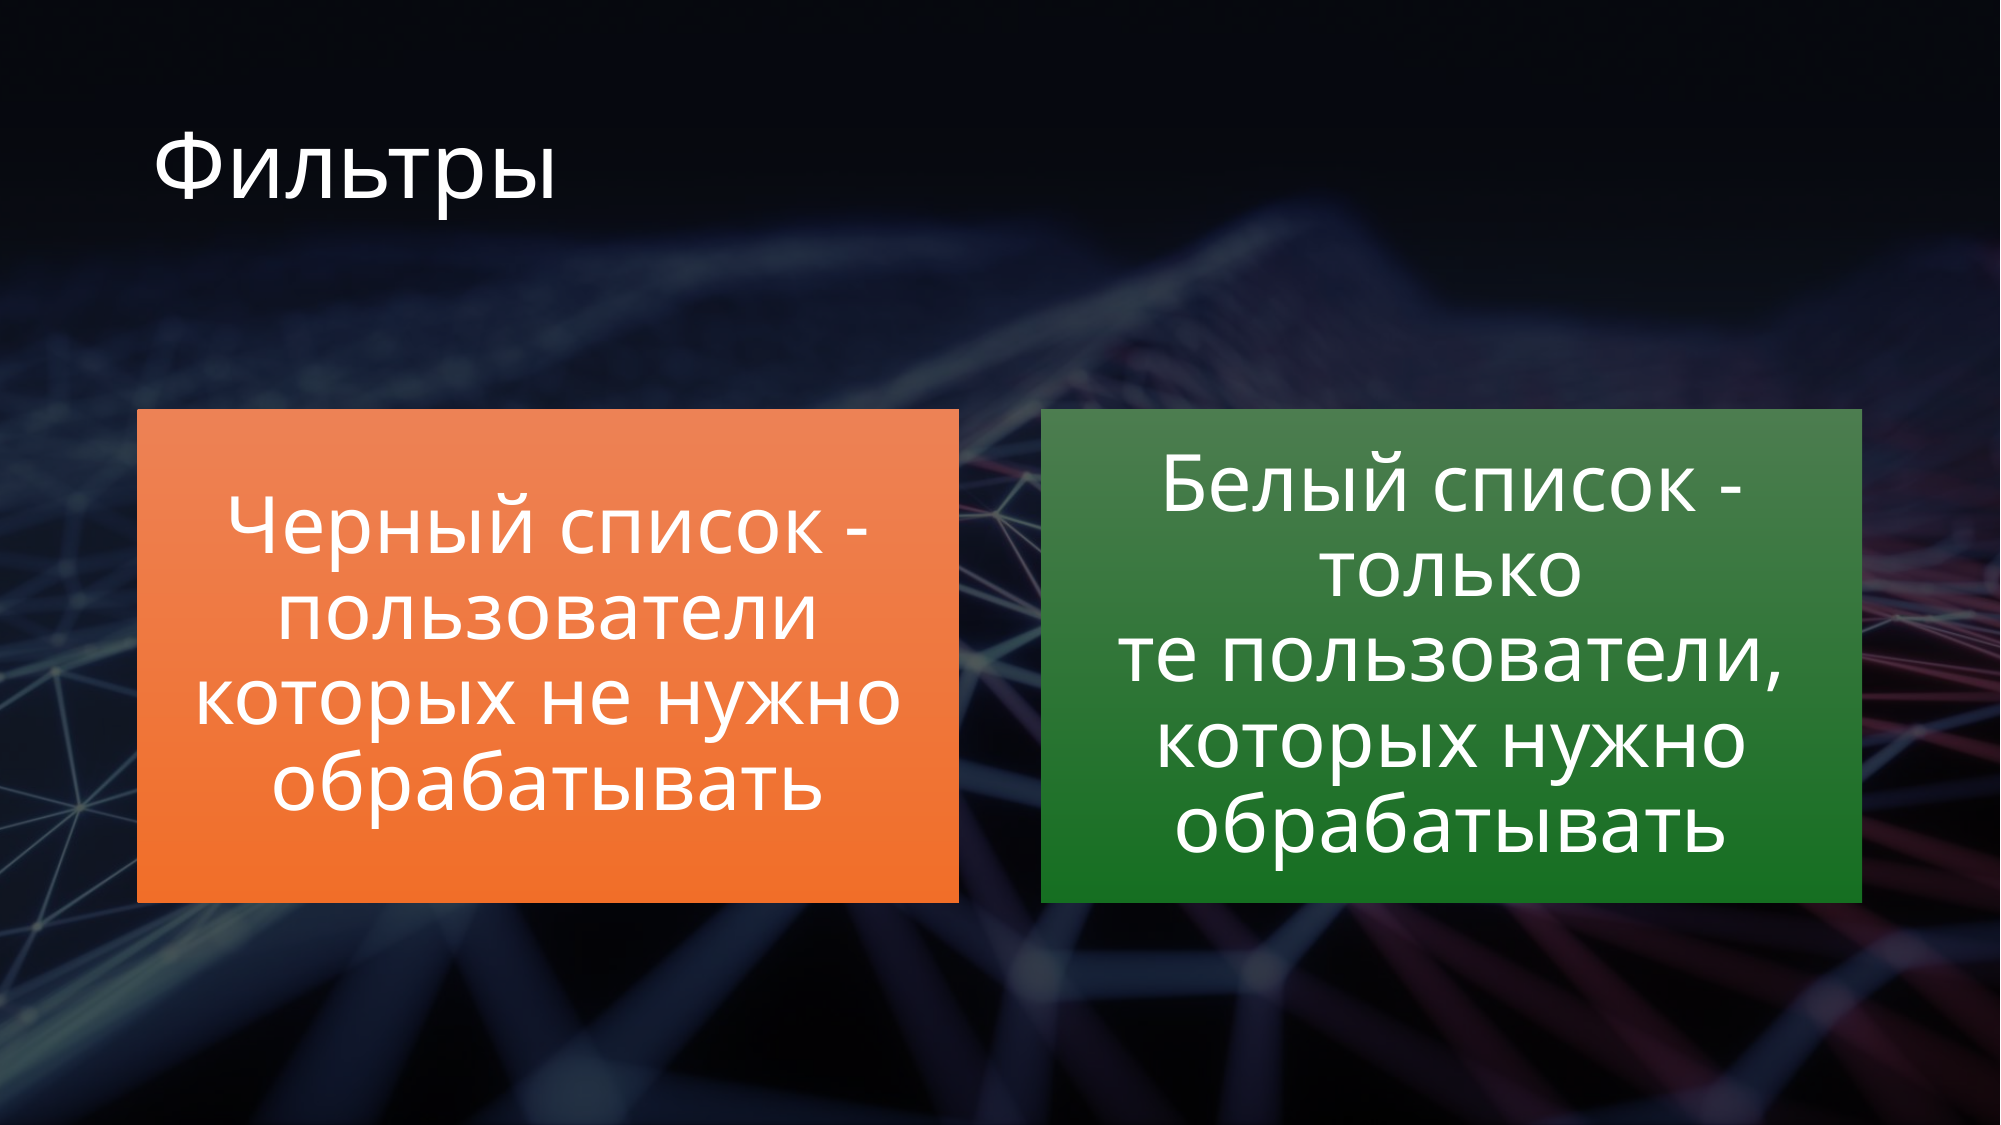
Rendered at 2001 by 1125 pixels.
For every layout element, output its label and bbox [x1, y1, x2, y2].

list [136, 298, 1863, 1014]
picture [0, 0, 2000, 1125]
